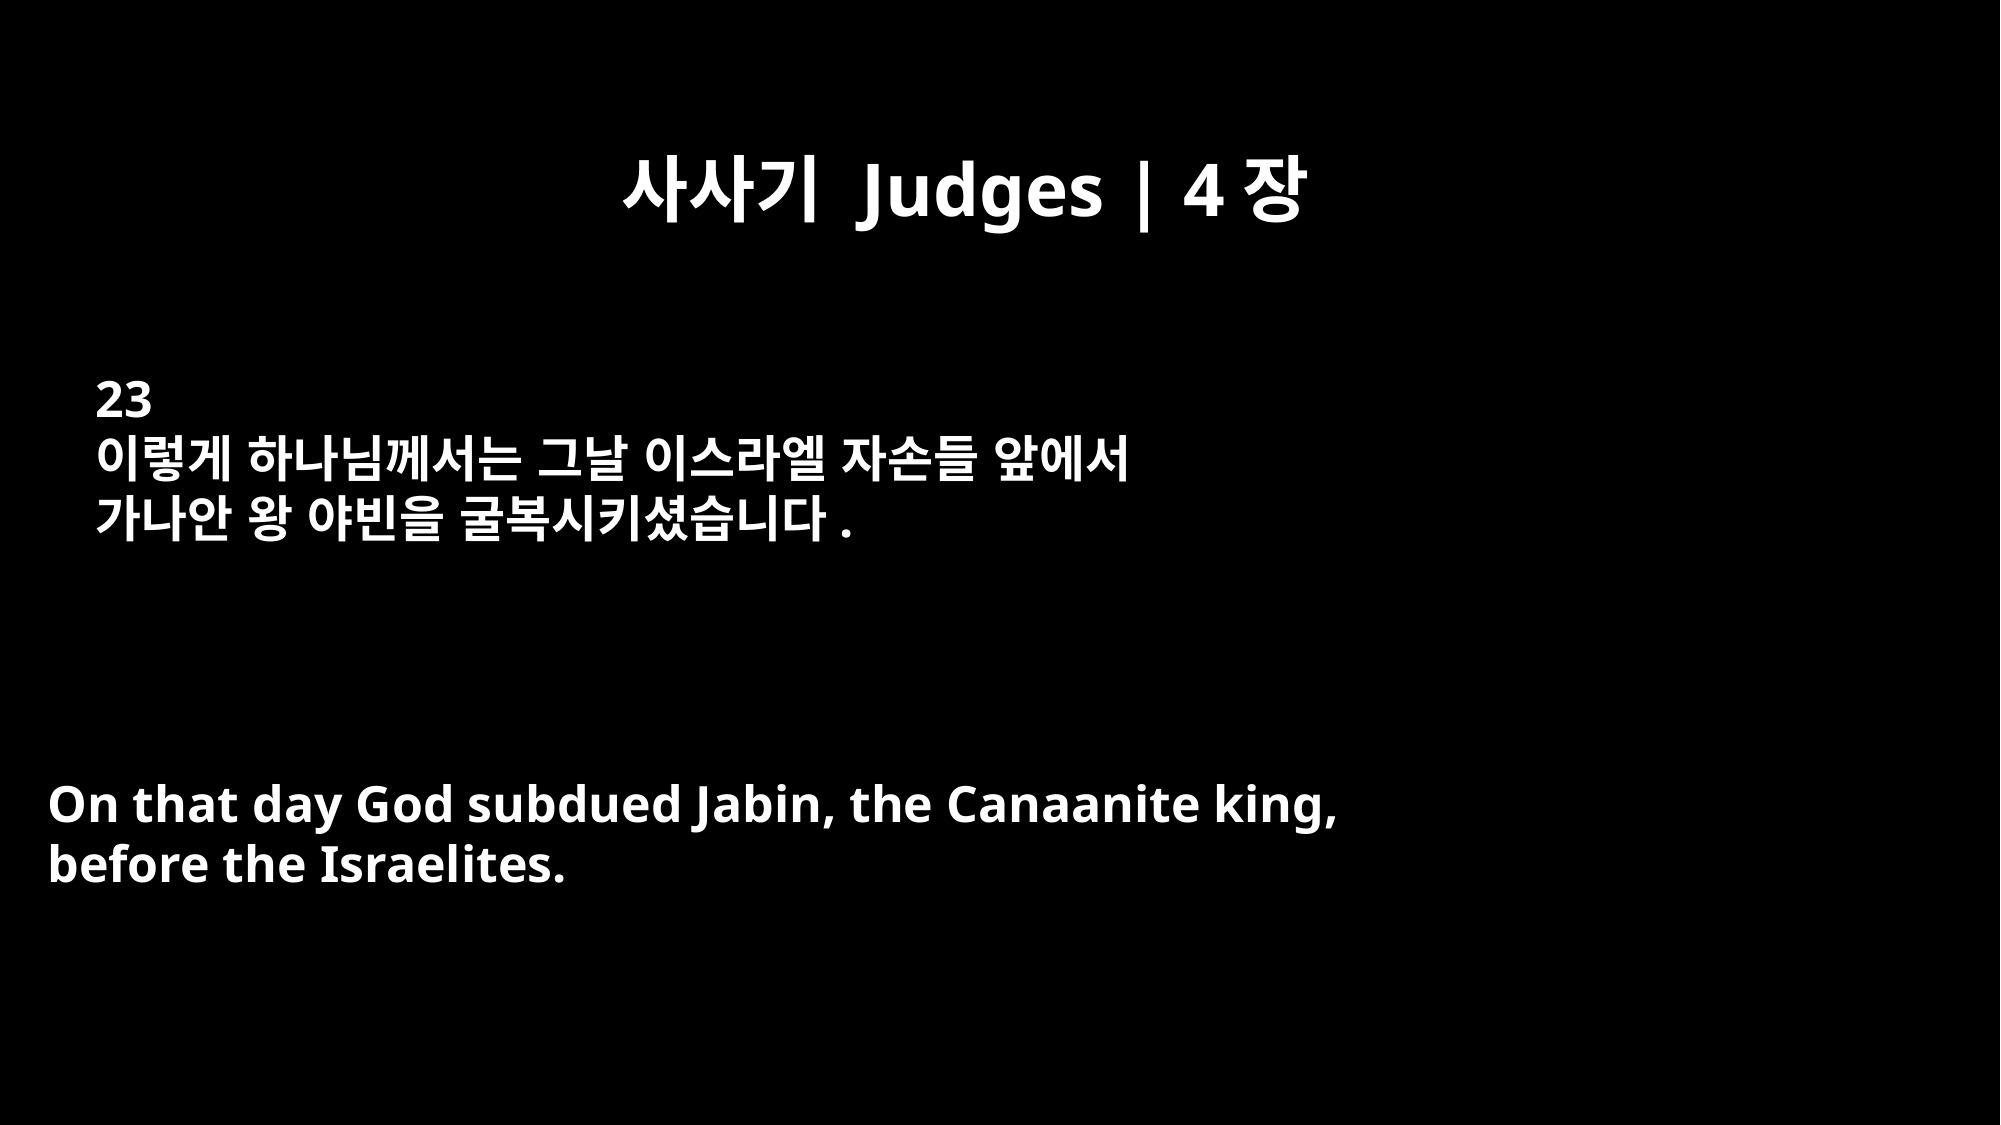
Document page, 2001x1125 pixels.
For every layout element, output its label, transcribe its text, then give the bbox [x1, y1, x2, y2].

text_box On that day God subdued Jabin, the Canaanite king, before the Israelites. [32, 764, 1354, 900]
text_box 사사기 Judges | 4장 [606, 136, 1326, 239]
text_box 23 이렇게 하나님께서는 그날 이스라엘 자손들 앞에서 가나안 왕 야빈을 굴복시키셨습니다. [80, 359, 1147, 555]
